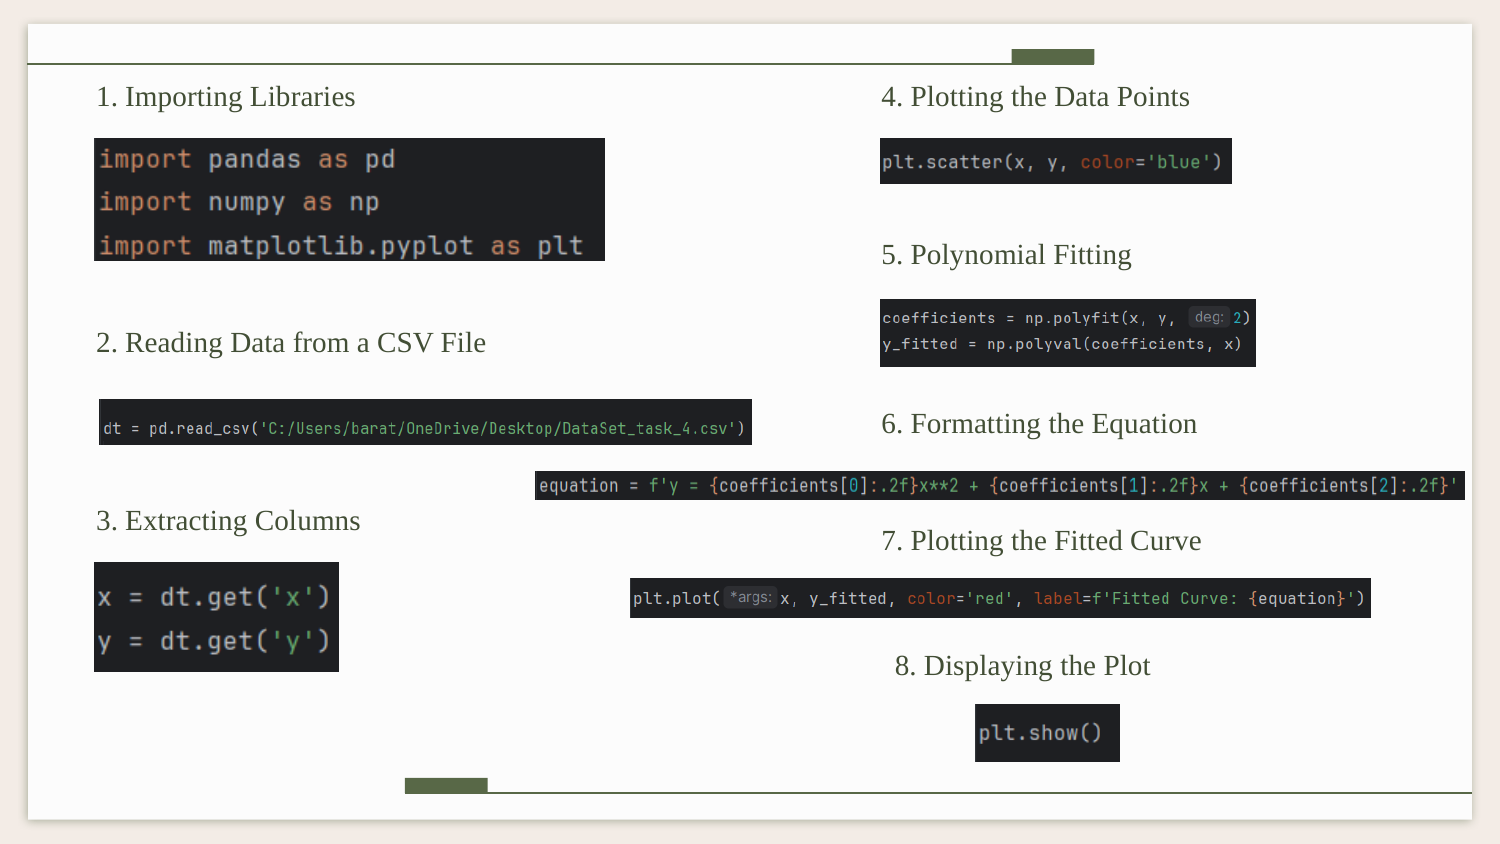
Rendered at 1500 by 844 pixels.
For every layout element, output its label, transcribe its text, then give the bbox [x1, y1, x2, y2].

text_box 8. Displaying the Plot [879, 638, 1500, 689]
picture [879, 299, 1257, 368]
picture [629, 578, 1371, 618]
picture [535, 471, 1466, 500]
text_box 7. Plotting the Fitted Curve [866, 513, 1500, 564]
picture [879, 138, 1232, 184]
text_box 4. Plotting the Data Points [866, 69, 1500, 120]
text_box 6. Formatting the Equation [866, 396, 1500, 447]
text_box 1. Importing Libraries [81, 69, 832, 120]
text_box 5. Polynomial Fitting [866, 227, 1500, 278]
text_box 2. Reading Data from a CSV File [81, 316, 832, 367]
picture [94, 562, 339, 673]
text_box 3. Extracting Columns [81, 493, 832, 544]
picture [99, 399, 752, 445]
picture [94, 138, 605, 261]
picture [974, 704, 1121, 762]
